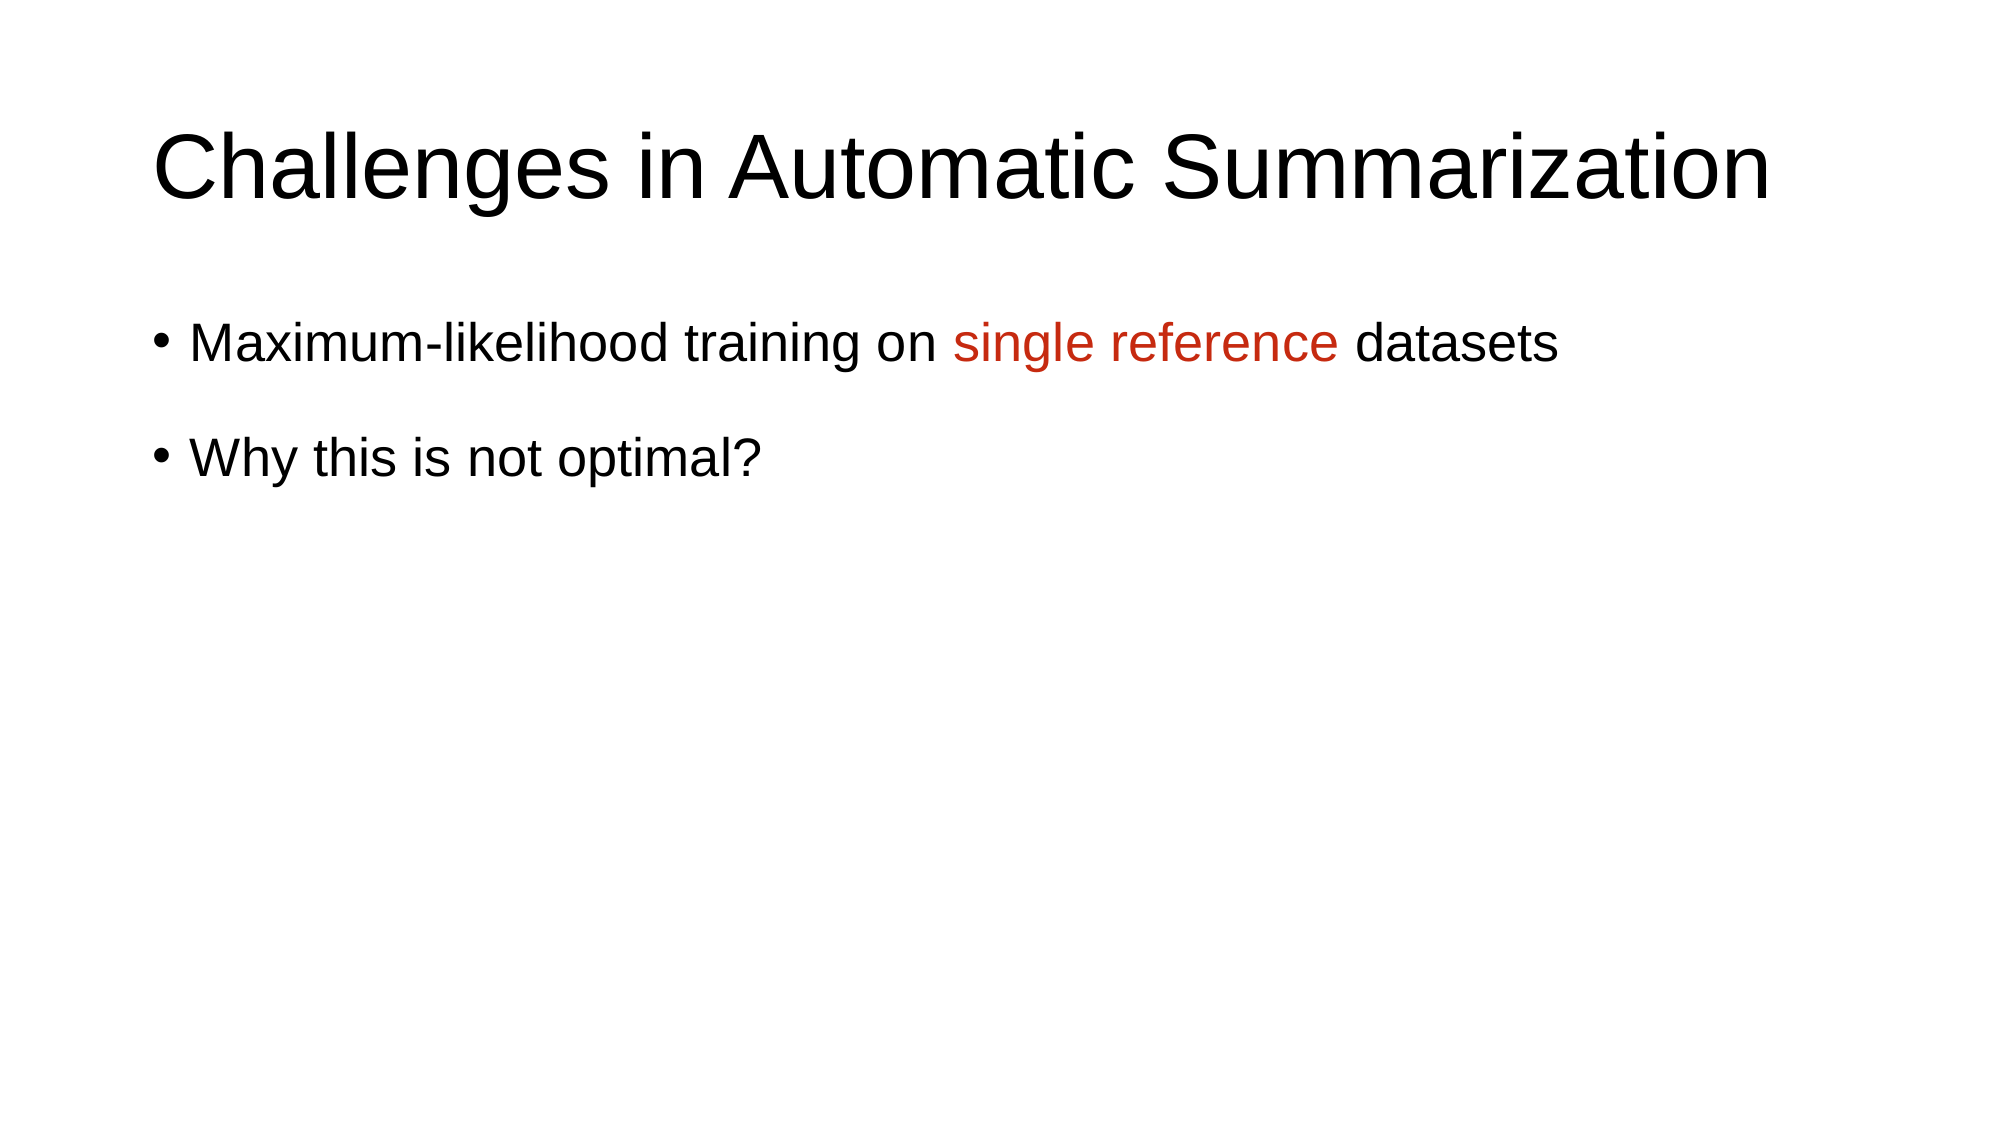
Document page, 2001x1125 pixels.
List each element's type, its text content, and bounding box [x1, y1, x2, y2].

list Maximum-likelihood training on single reference datasets Why this is not optimal? [137, 299, 1909, 1014]
title Challenges in Automatic Summarization [137, 59, 1863, 278]
